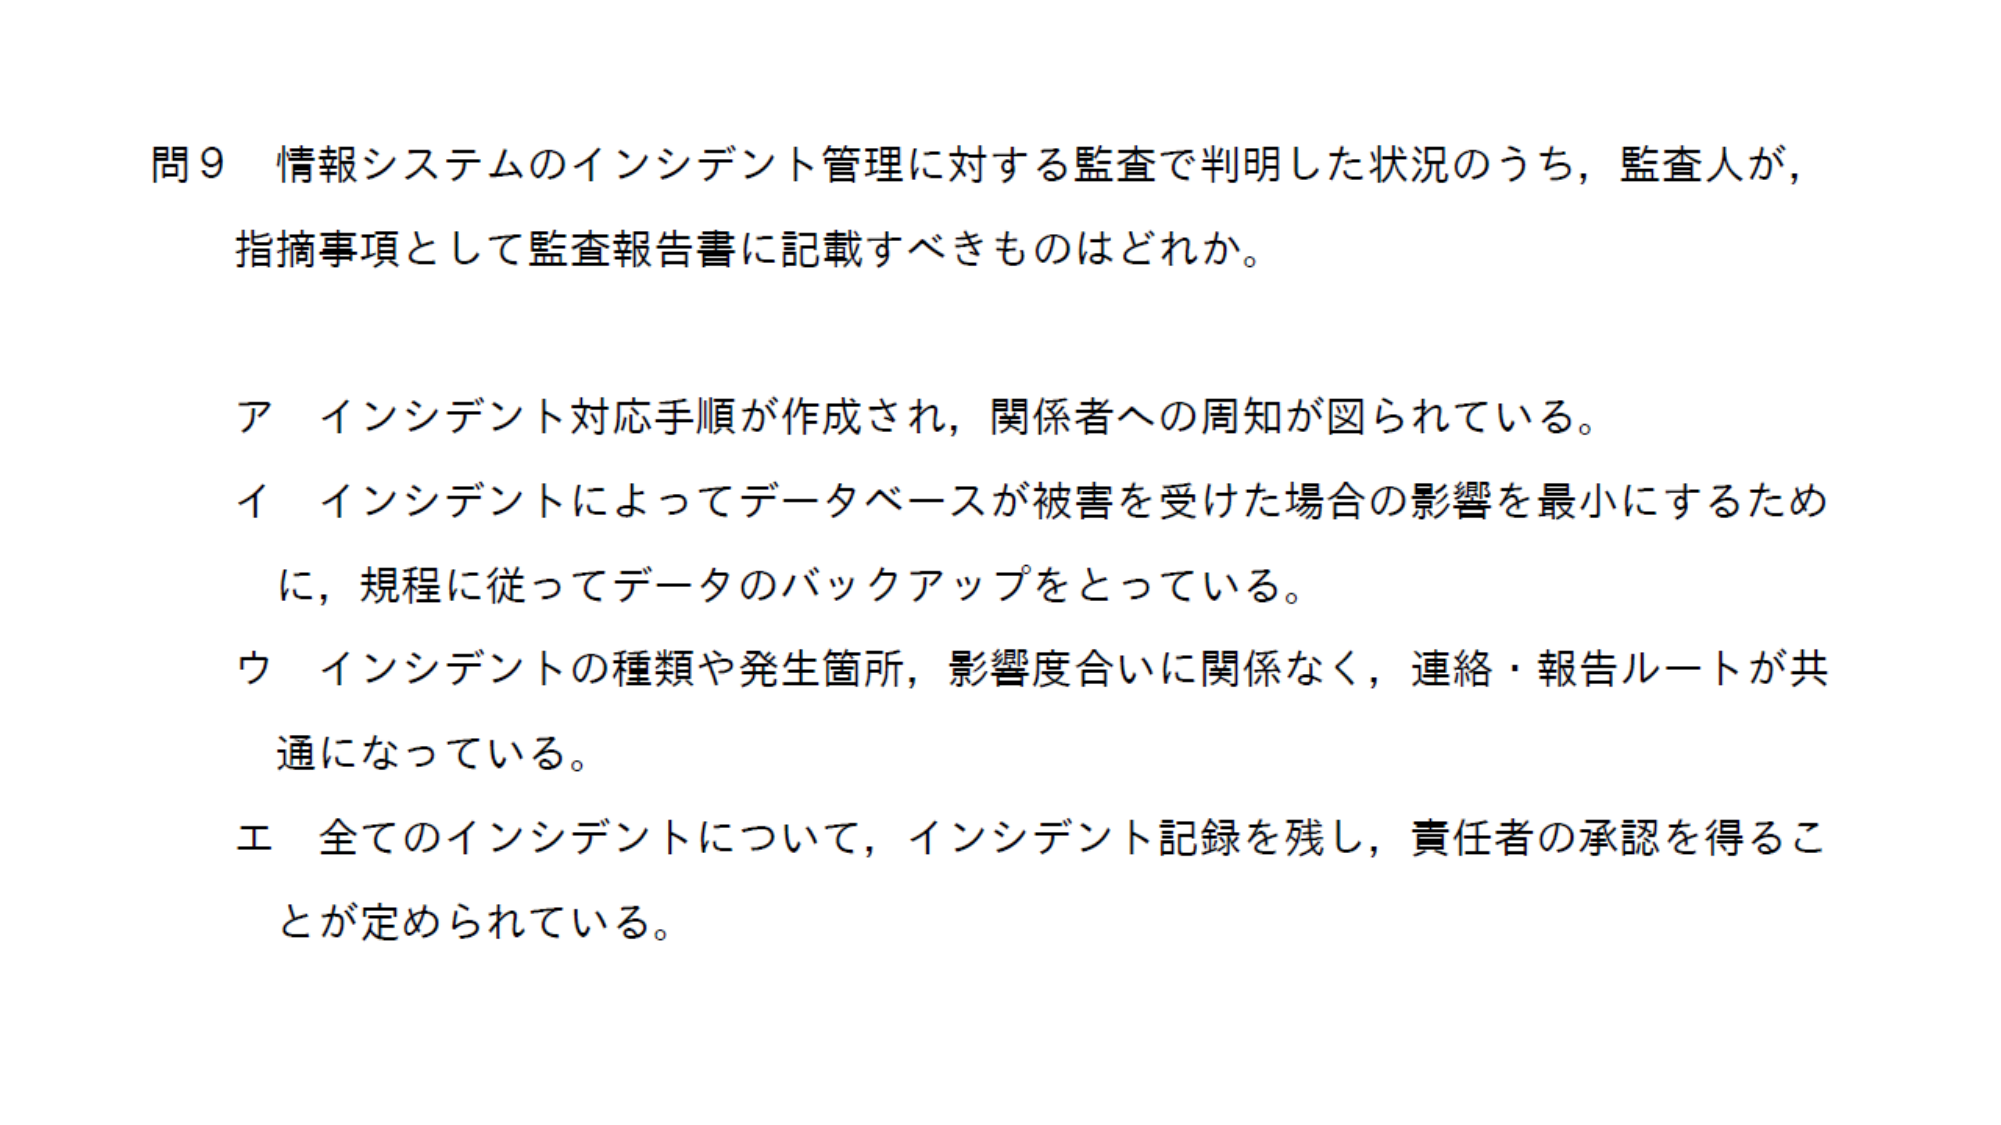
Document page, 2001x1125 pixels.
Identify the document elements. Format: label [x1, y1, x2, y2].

picture [137, 133, 1863, 961]
